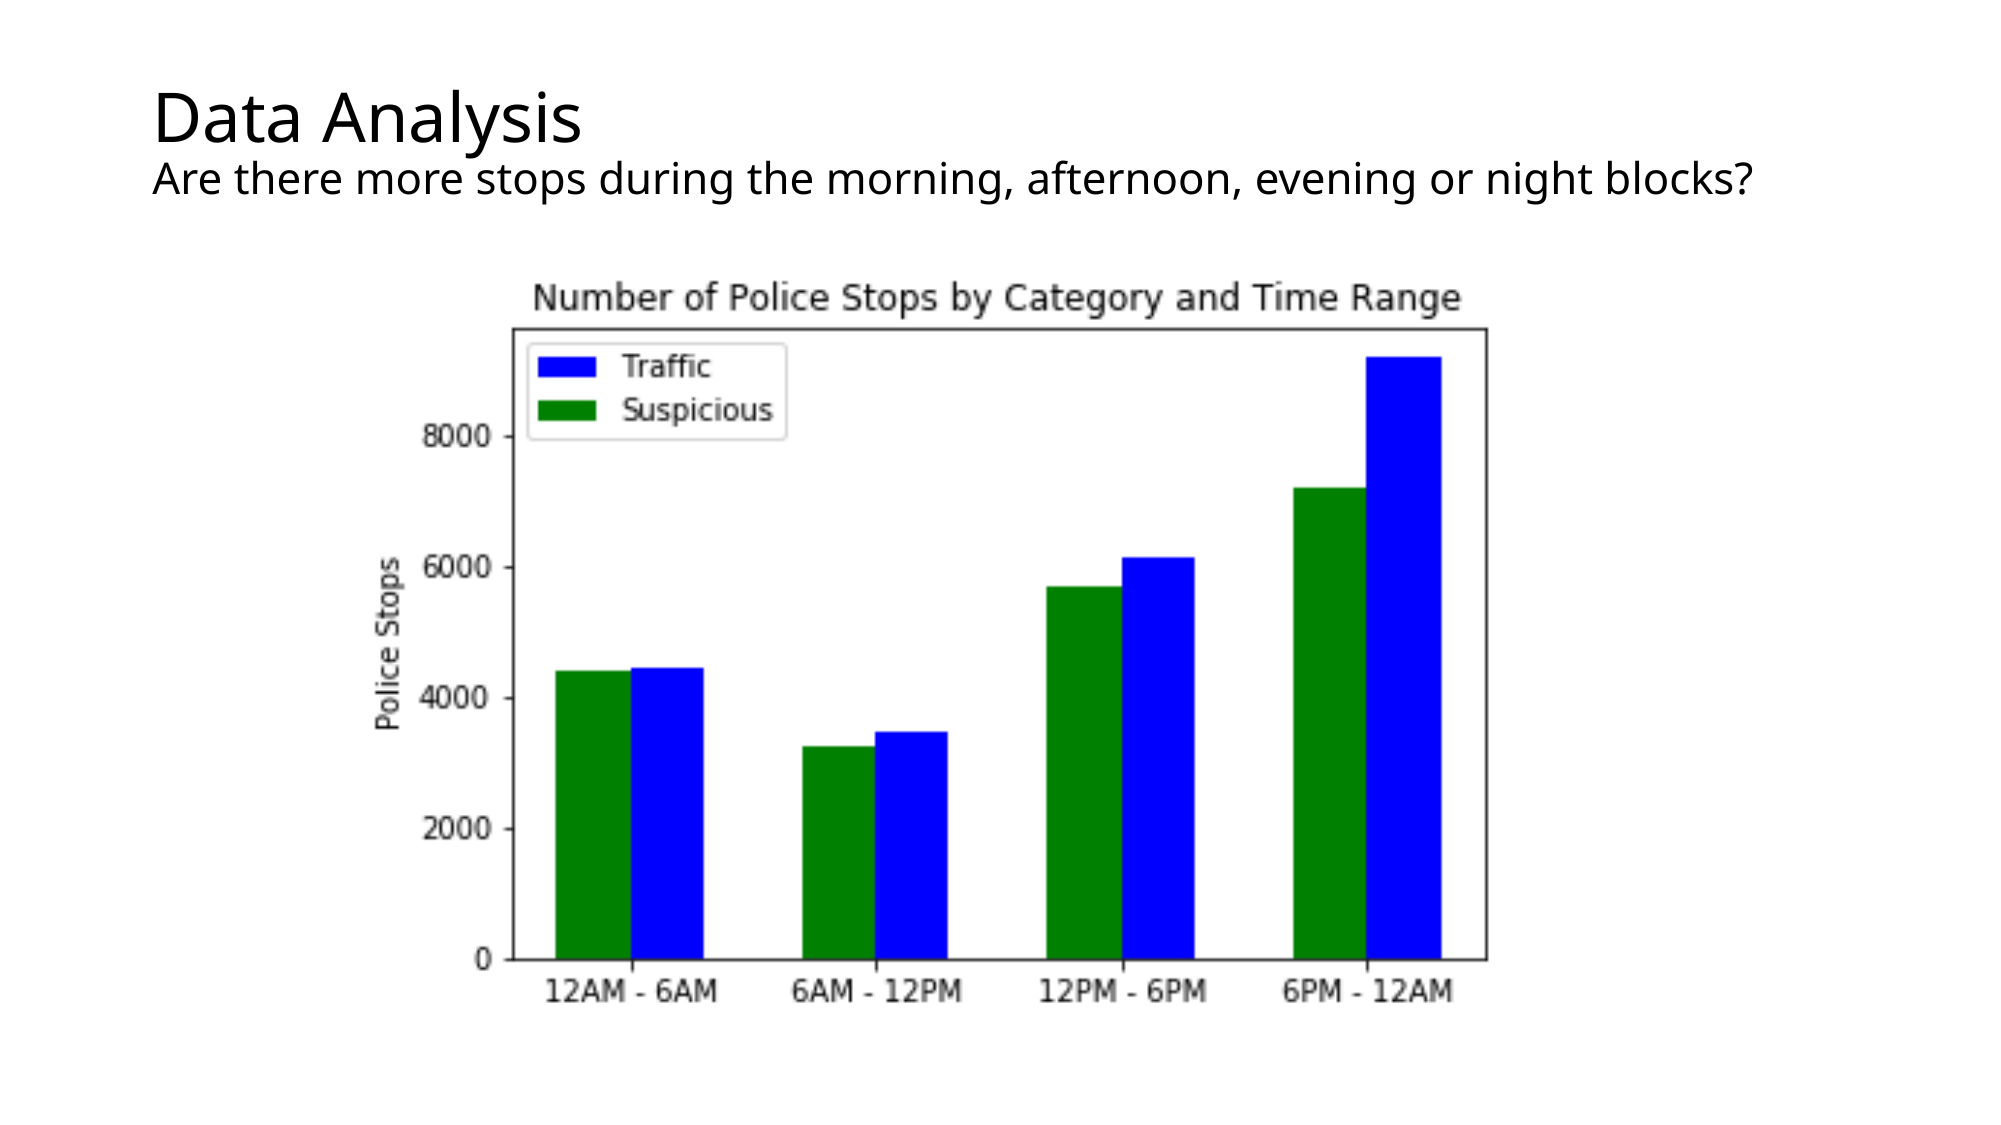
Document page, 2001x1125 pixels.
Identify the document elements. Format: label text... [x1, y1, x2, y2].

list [356, 227, 1611, 1064]
title Data Analysis Are there more stops during the morning, afternoon, evening or night blocks? [137, 59, 1863, 278]
